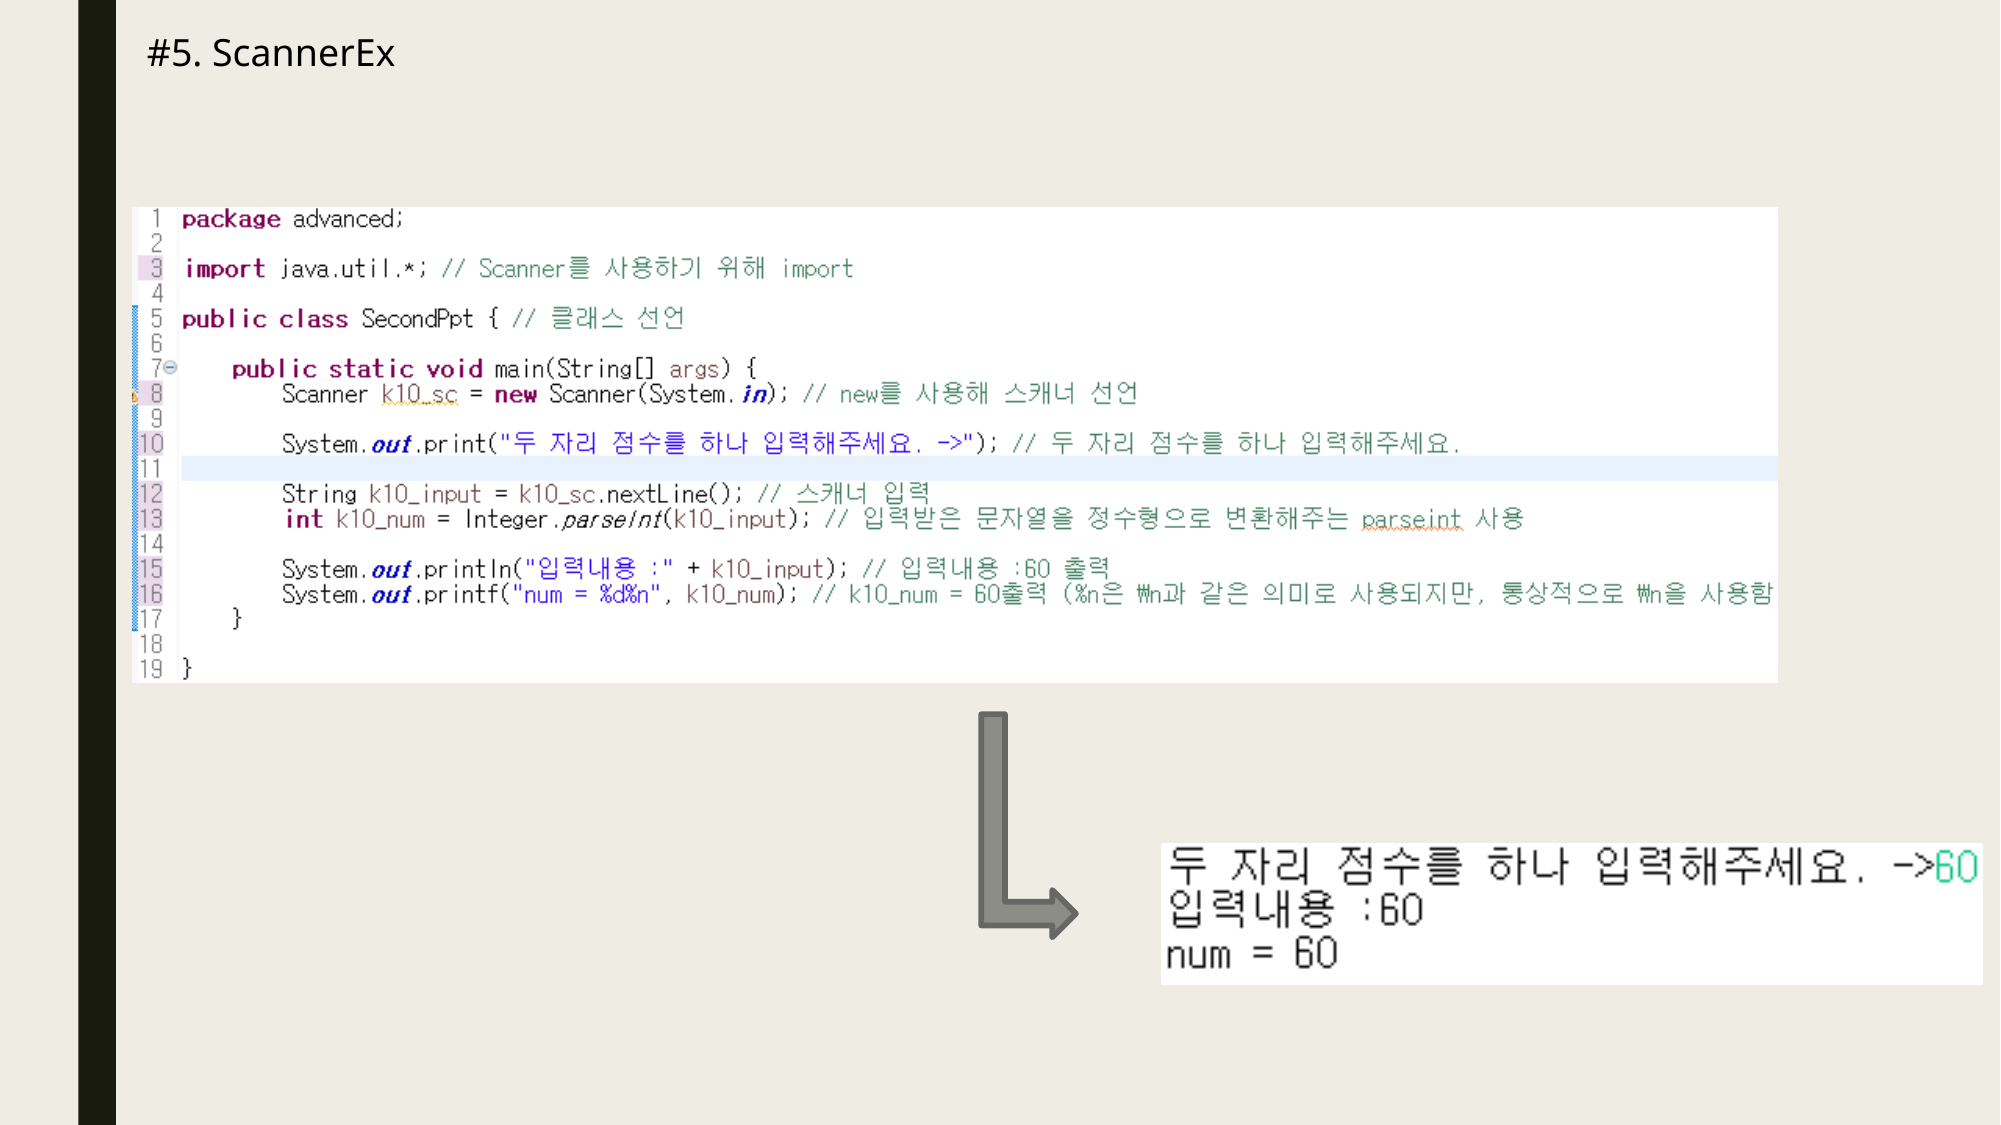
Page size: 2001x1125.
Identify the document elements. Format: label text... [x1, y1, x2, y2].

picture [1161, 843, 1983, 986]
picture [132, 207, 1778, 683]
text_box #5. ScannerEx [132, 21, 1029, 82]
text_box [978, 711, 1079, 940]
